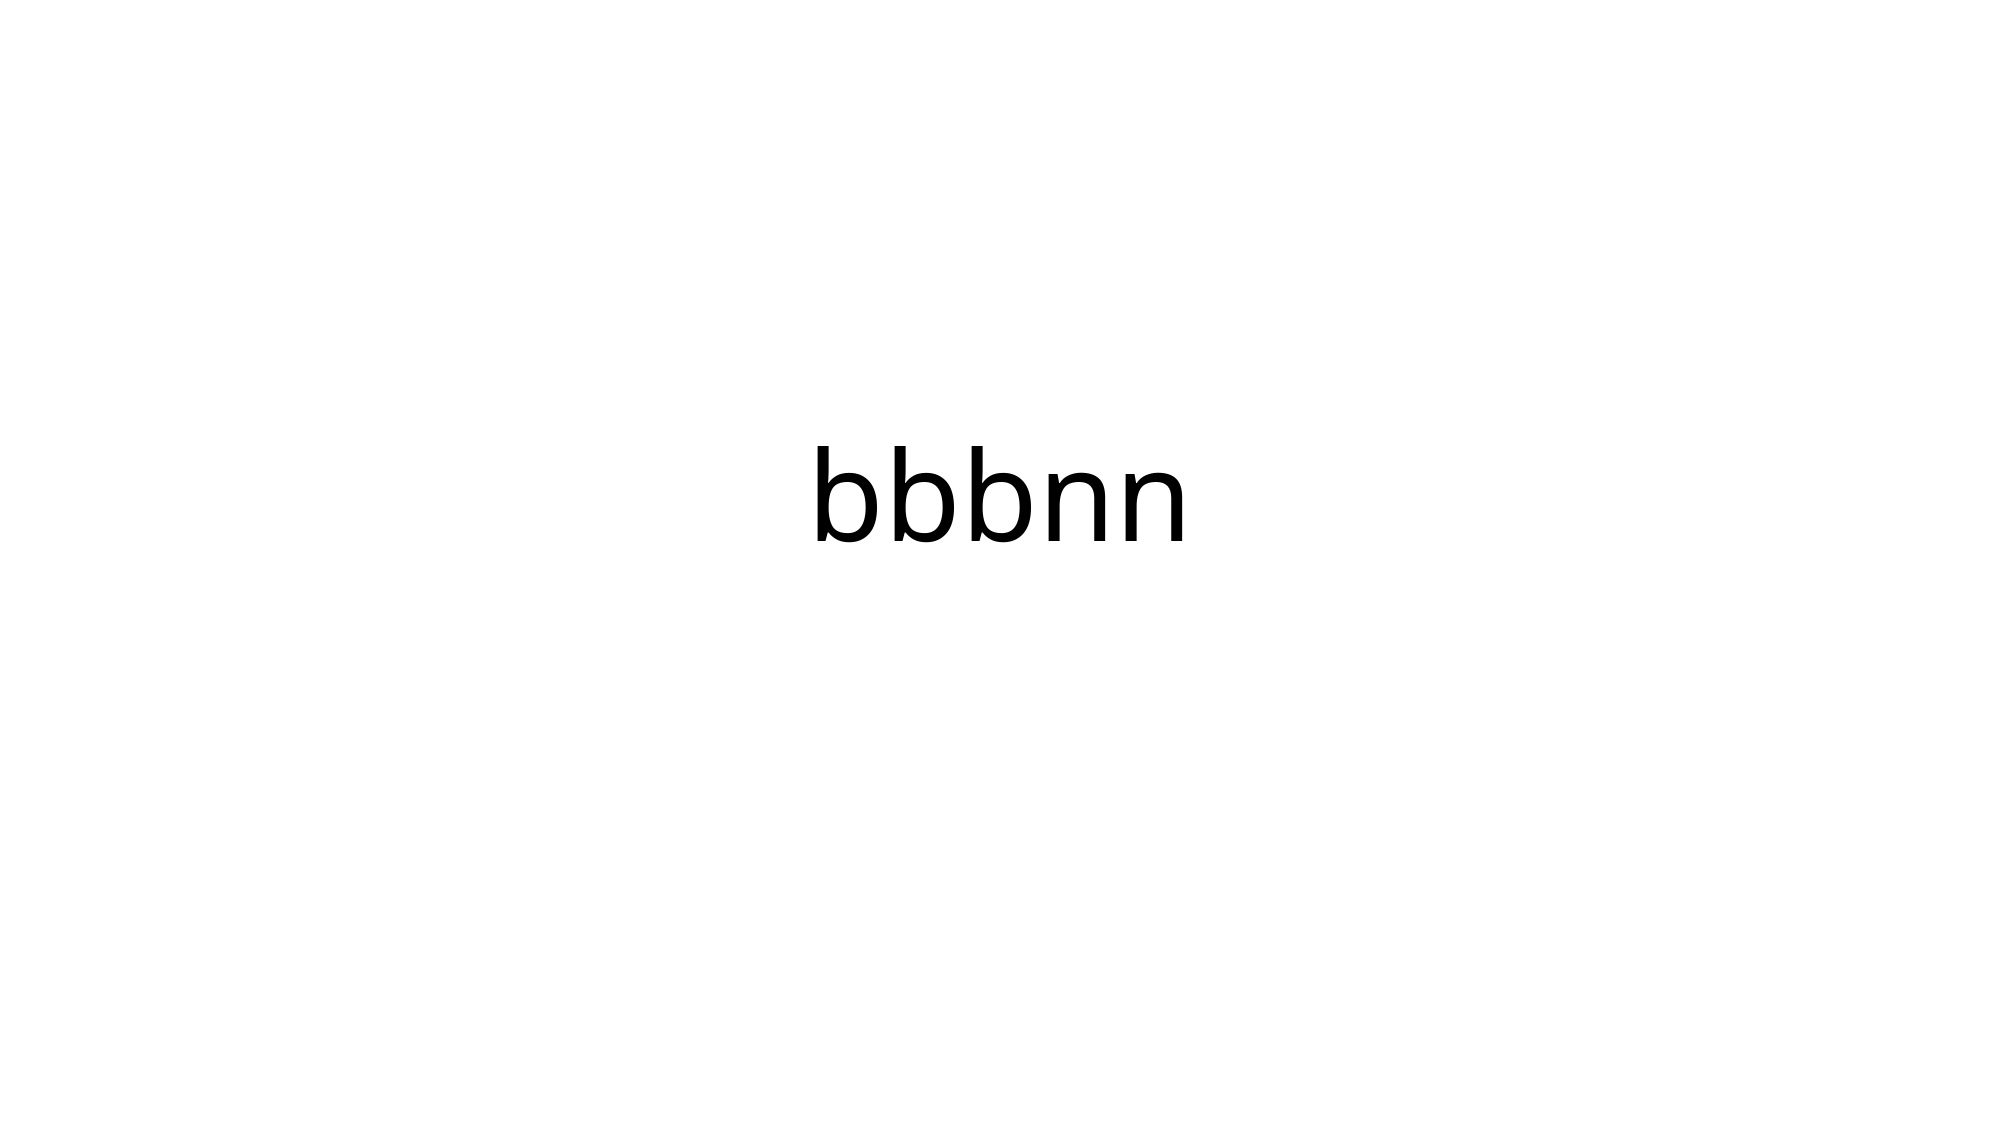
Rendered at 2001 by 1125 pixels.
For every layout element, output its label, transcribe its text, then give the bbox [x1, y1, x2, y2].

title bbbnn [249, 184, 1750, 576]
